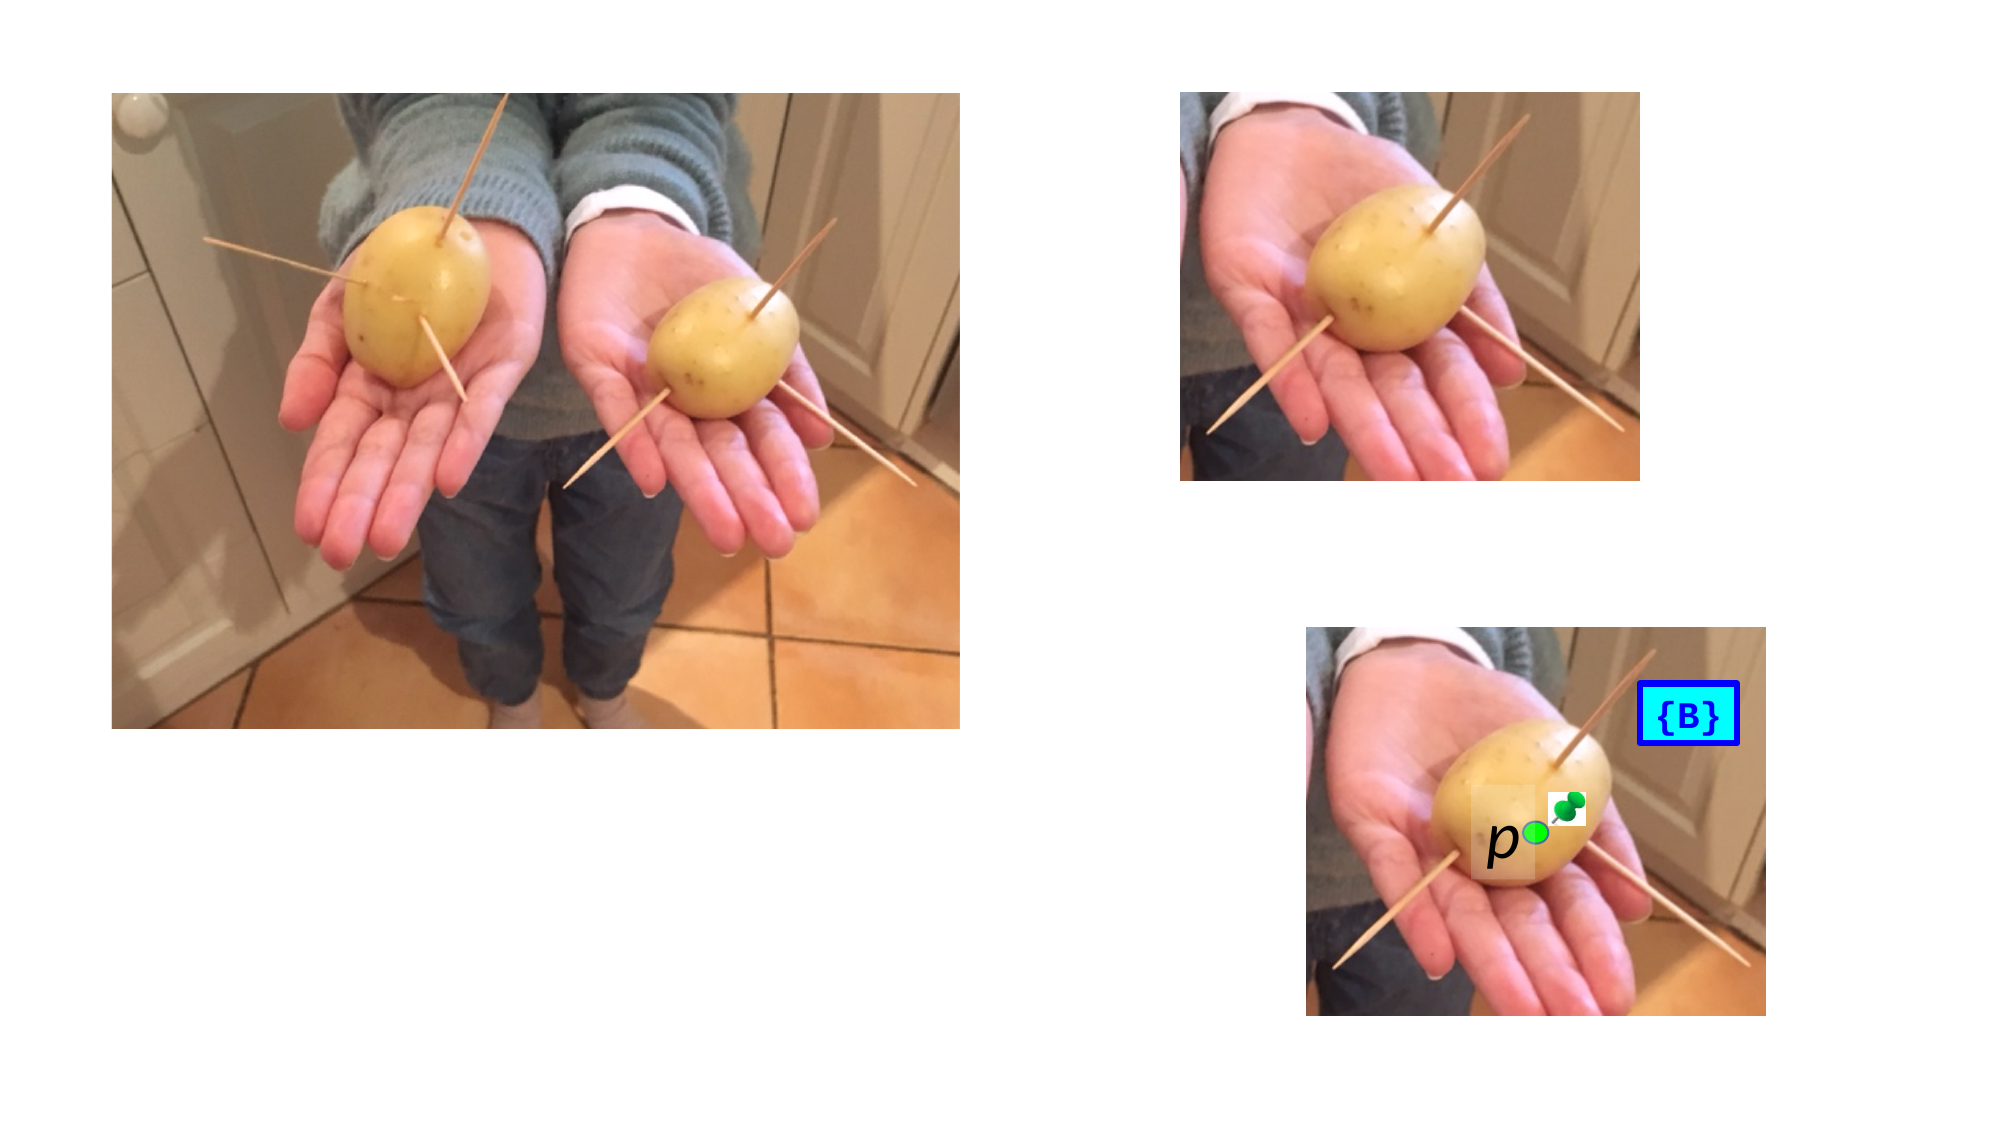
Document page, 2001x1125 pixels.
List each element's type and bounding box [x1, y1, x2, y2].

picture [1180, 92, 1640, 481]
picture [111, 92, 960, 729]
picture [1306, 627, 1766, 1016]
